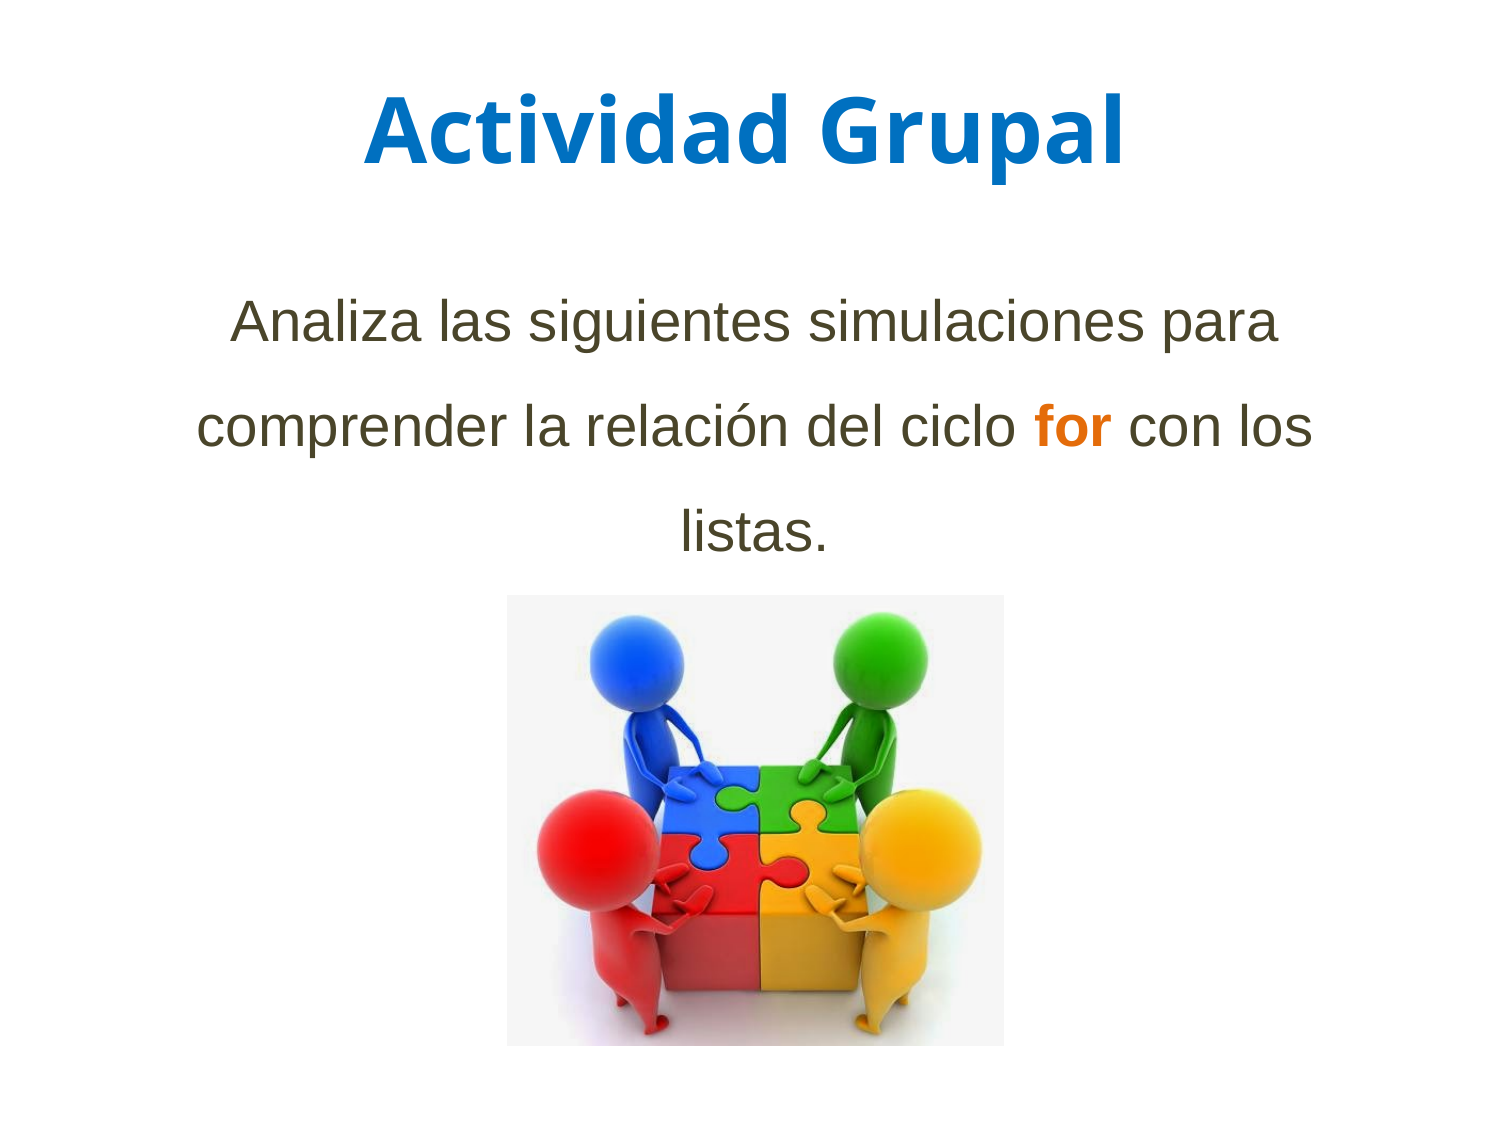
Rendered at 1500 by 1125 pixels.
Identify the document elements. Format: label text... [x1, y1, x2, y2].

text_box Actividad Grupal [143, 0, 1348, 254]
text_box Analiza las siguientes simulaciones para comprender la relación del ciclo for con los listas. [173, 254, 1337, 571]
picture [506, 595, 1004, 1047]
